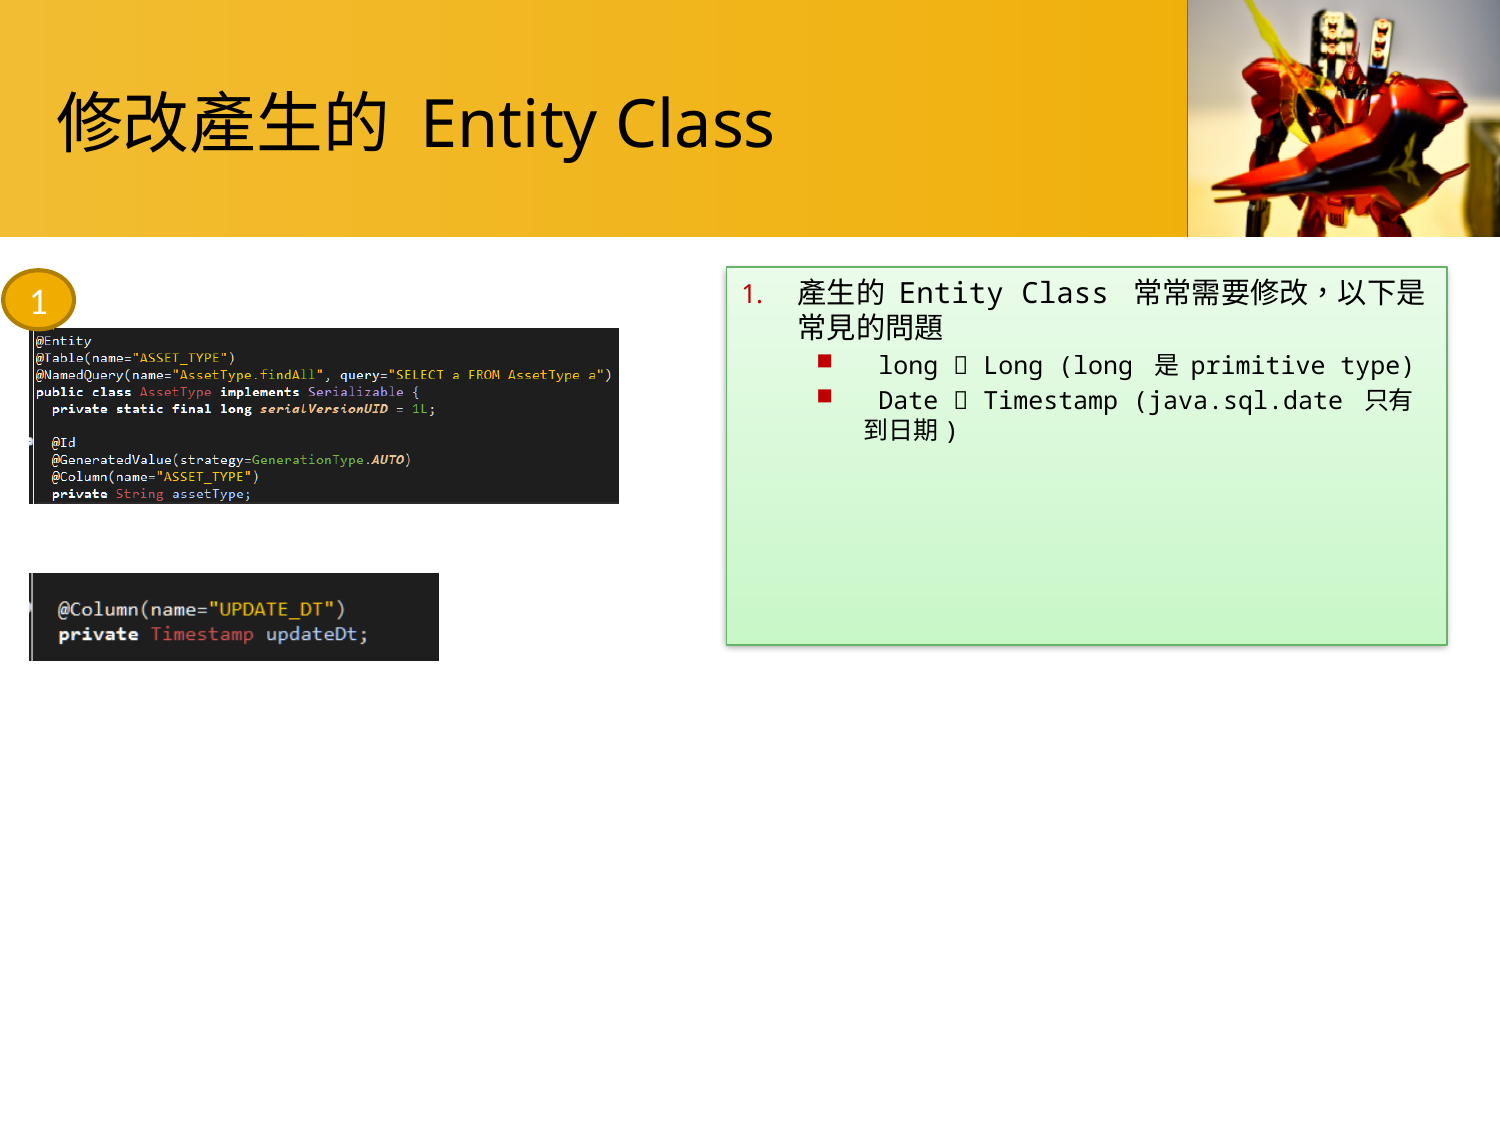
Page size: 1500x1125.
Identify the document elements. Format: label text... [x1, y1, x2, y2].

text_box 1 [1, 268, 77, 330]
picture [29, 328, 619, 504]
picture [1187, 0, 1500, 237]
title 修改產生的 Entity Class [41, 45, 1164, 197]
picture [29, 573, 440, 661]
text_box 產生的 Entity Class 常常需要修改，以下是常見的問題 long  Long (long 是 primitive type) Date  Timestamp (java.sql.date 只有到日期) [726, 266, 1448, 646]
